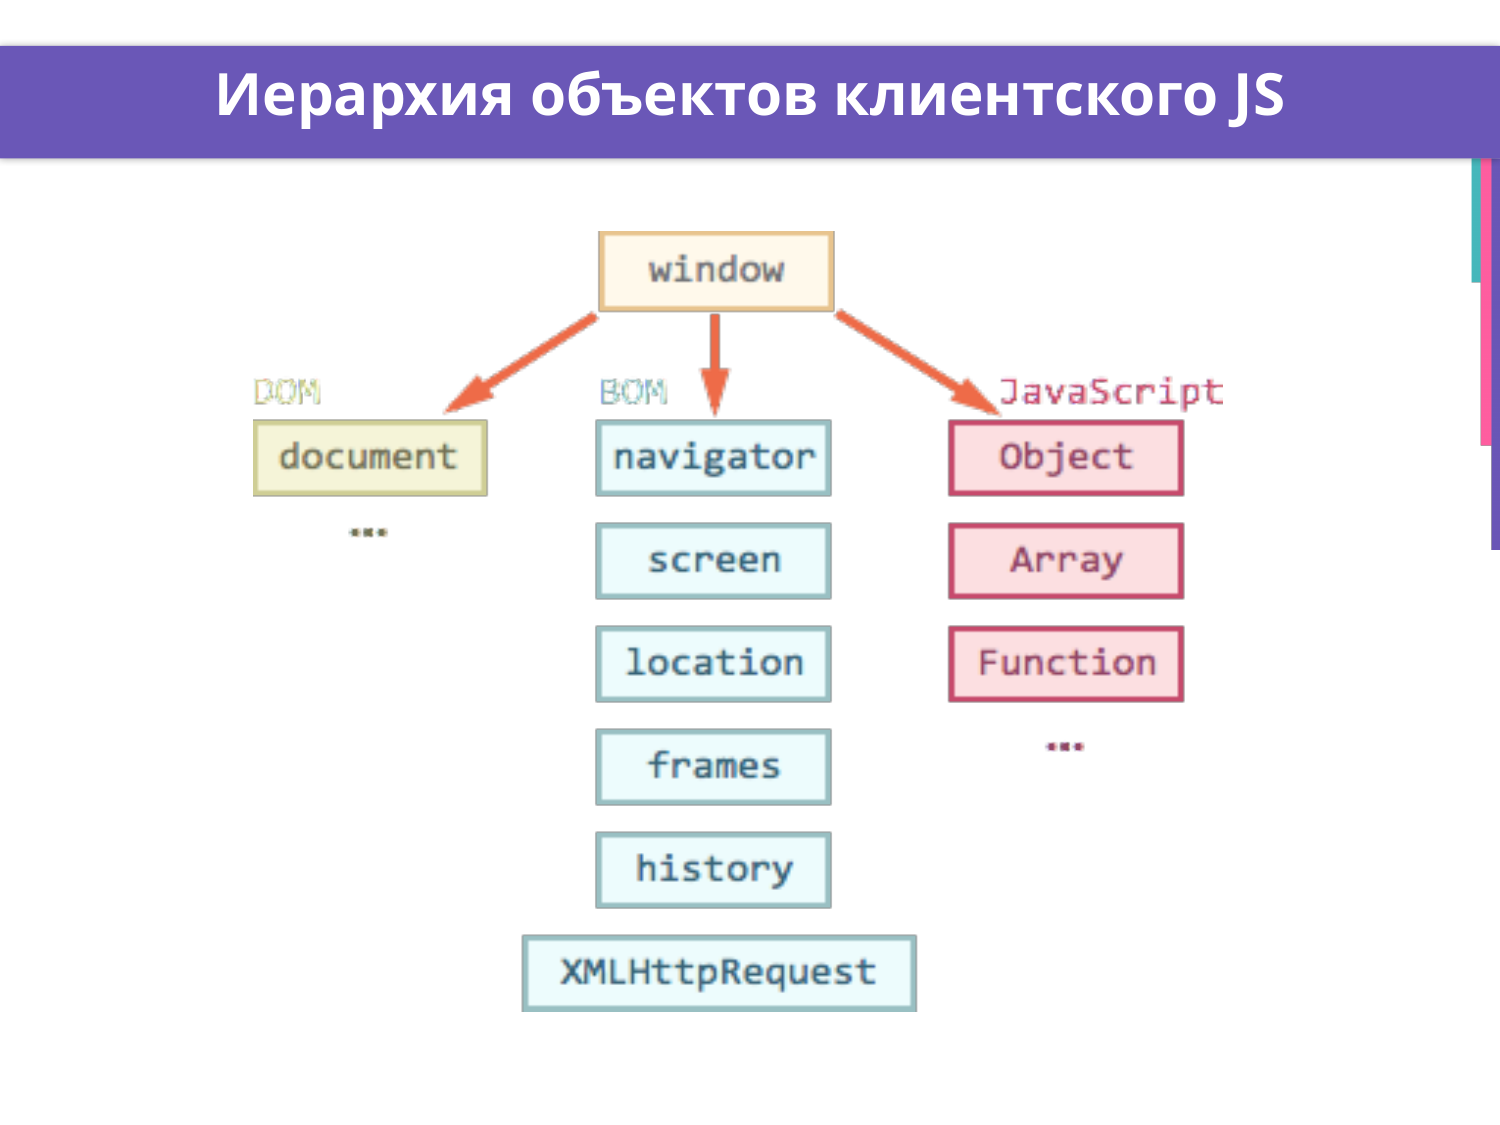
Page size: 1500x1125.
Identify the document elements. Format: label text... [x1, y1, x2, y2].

picture [253, 231, 1223, 1012]
title Иерархия объектов клиентского JS [75, 0, 1425, 185]
picture [1472, 159, 1500, 549]
